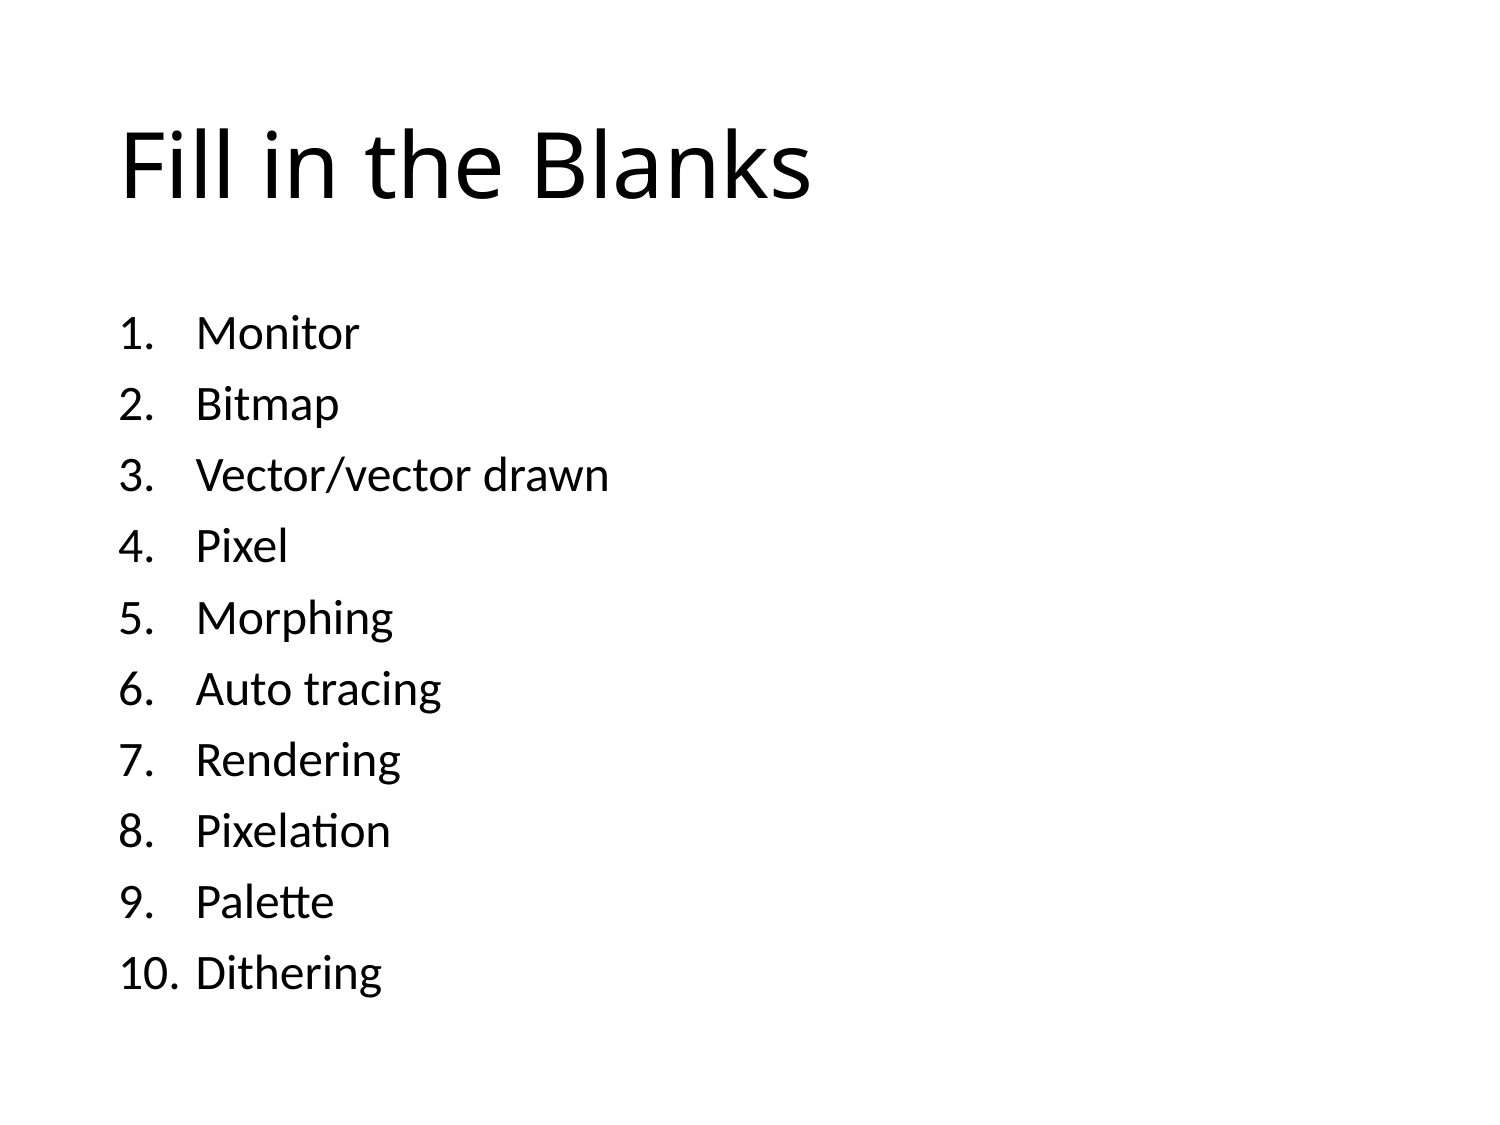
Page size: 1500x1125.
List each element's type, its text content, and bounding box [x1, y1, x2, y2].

title Fill in the Blanks [103, 59, 1397, 278]
list Monitor Bitmap Vector/vector drawn Pixel Morphing Auto tracing Rendering Pixelation Palette Dithering [103, 299, 1397, 1014]
